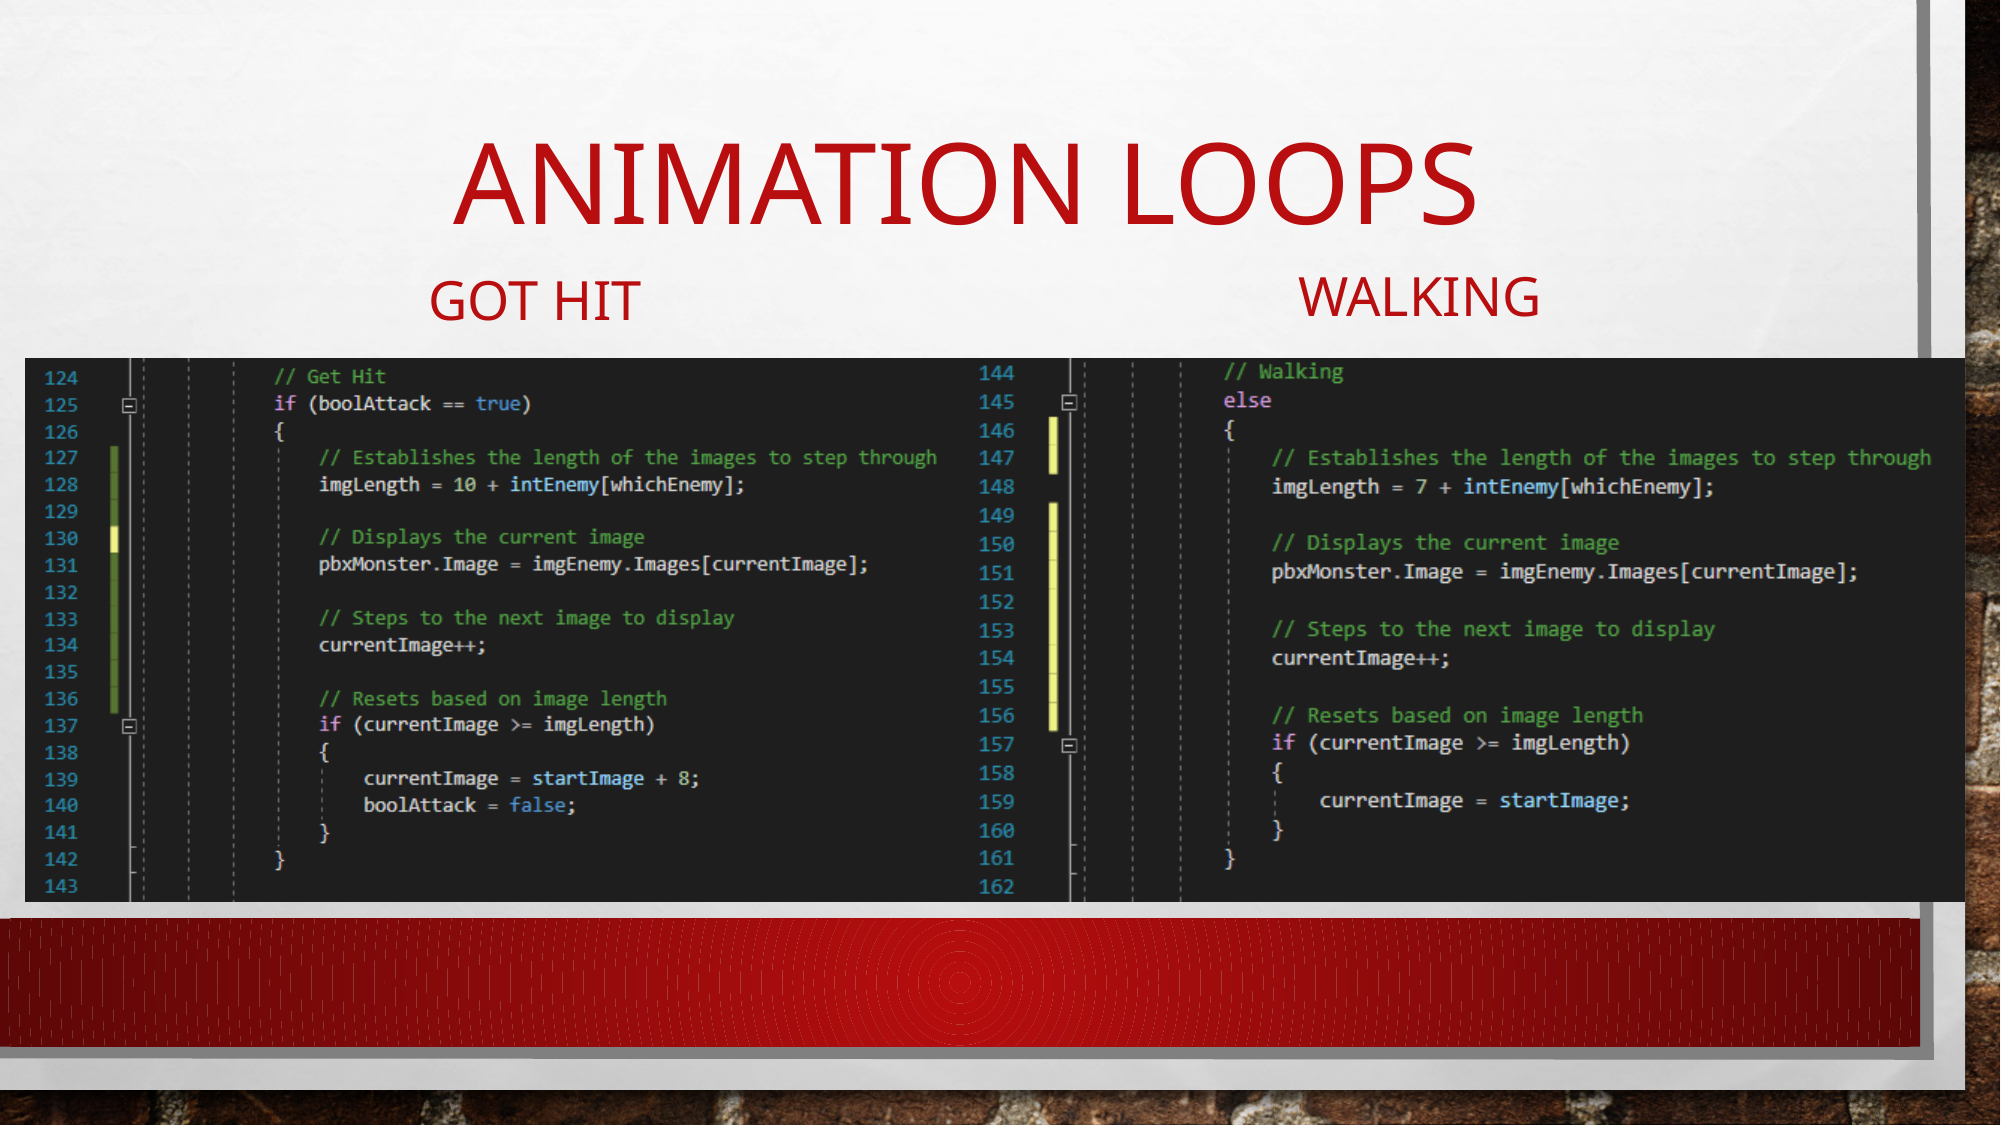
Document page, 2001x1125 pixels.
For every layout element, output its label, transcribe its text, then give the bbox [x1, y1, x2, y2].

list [966, 357, 1966, 902]
list Got Hit [136, 246, 934, 357]
list Walking [1021, 243, 1820, 355]
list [25, 357, 966, 902]
title Animation Loops [114, 92, 1820, 283]
picture [0, 0, 2000, 1125]
